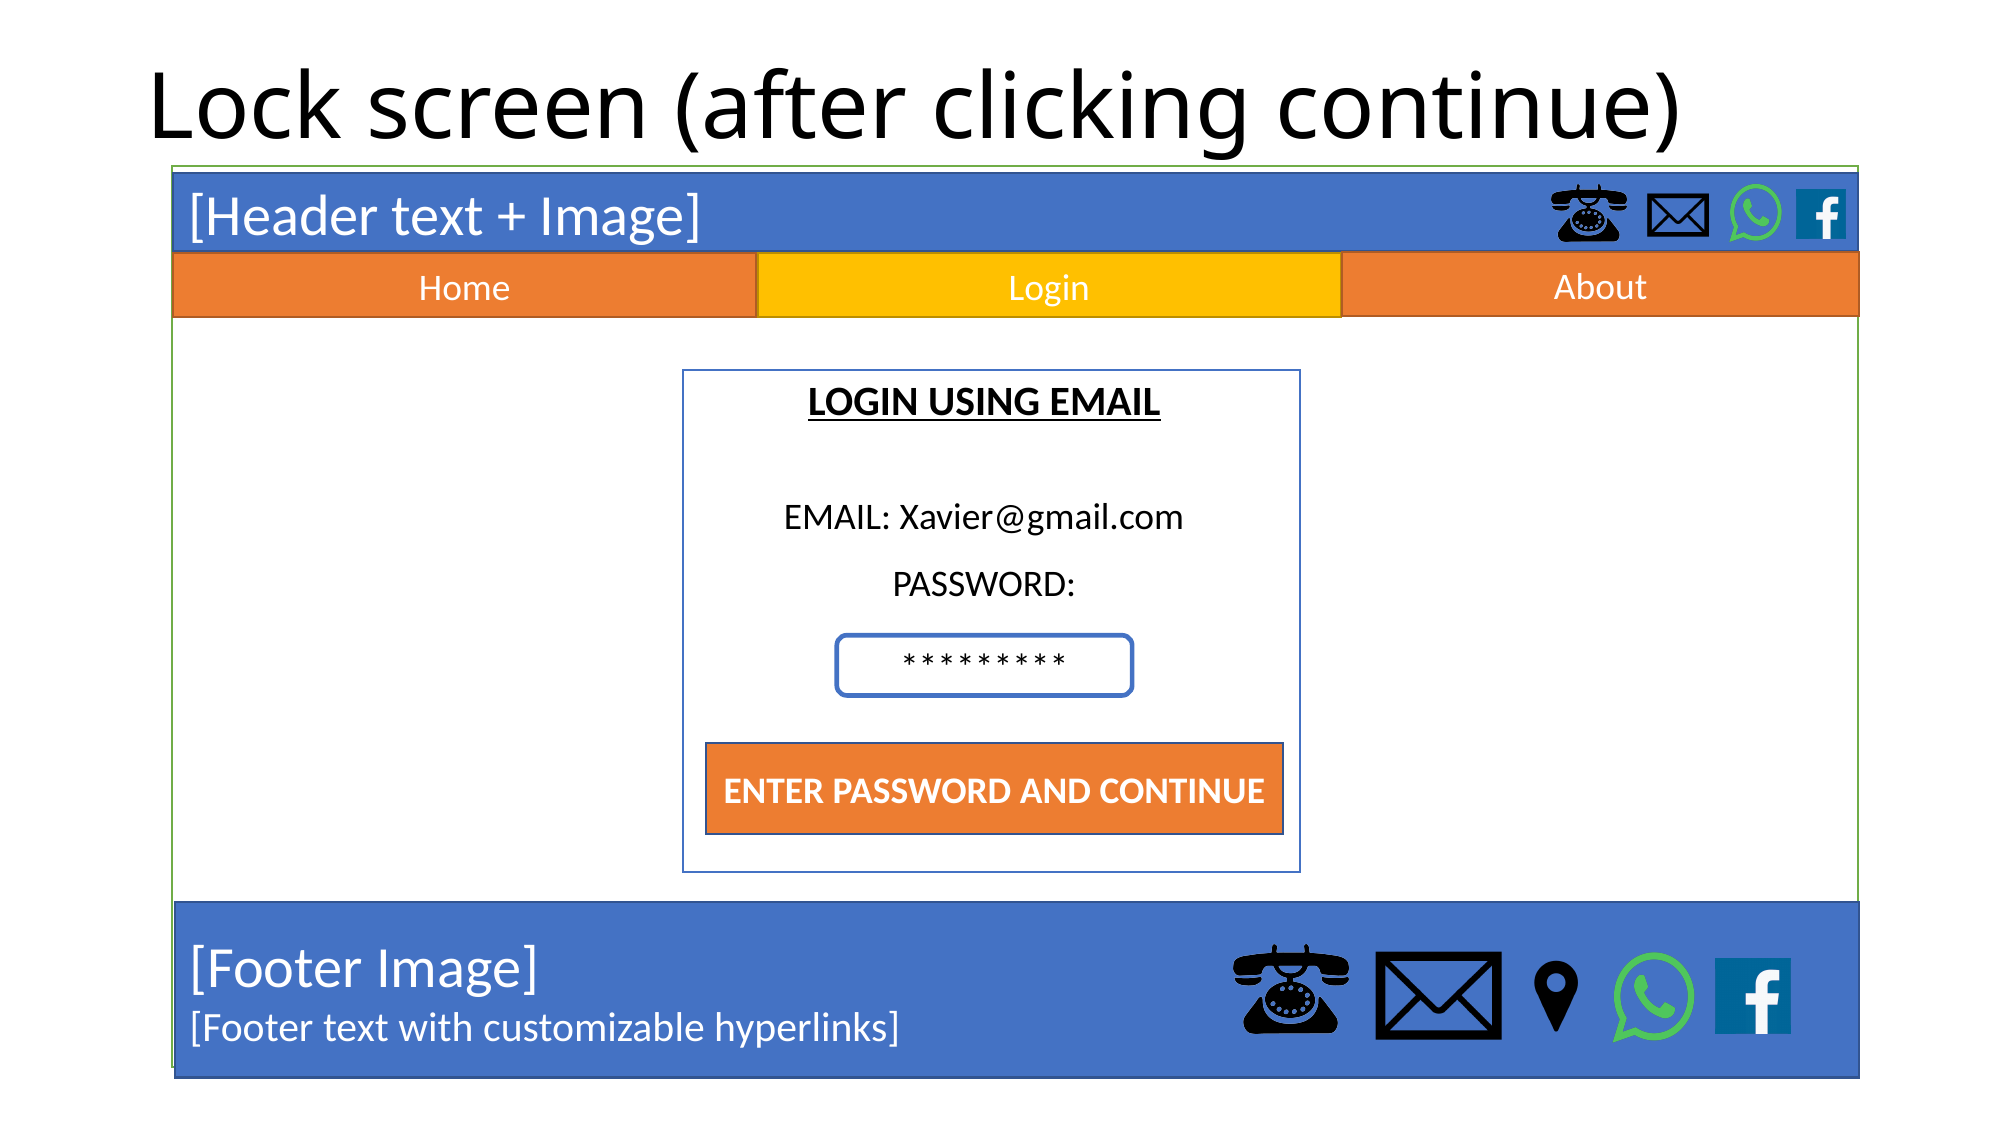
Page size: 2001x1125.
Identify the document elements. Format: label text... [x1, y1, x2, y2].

text_box [Header text + Image] [172, 172, 1859, 252]
text_box About [1341, 251, 1860, 317]
picture [1233, 944, 1349, 1034]
text_box [171, 165, 1859, 1068]
text_box ENTER PASSWORD AND CONTINUE [705, 742, 1284, 835]
text_box Home [172, 252, 757, 318]
title Lock screen (after clicking continue) [131, 0, 1857, 218]
text_box [682, 369, 1301, 873]
text_box [Footer Image] [Footer text with customizable hyperlinks] [174, 901, 1860, 1079]
picture [1551, 184, 1627, 242]
text_box ********* [835, 634, 1134, 697]
picture [1363, 920, 1729, 1071]
picture [1746, 970, 1779, 1034]
picture [1641, 178, 1804, 252]
picture [1816, 197, 1838, 239]
text_box Login [757, 252, 1342, 318]
text_box LOGIN USING EMAIL EMAIL: Xavier@gmail.com PASSWORD: [734, 366, 1234, 742]
